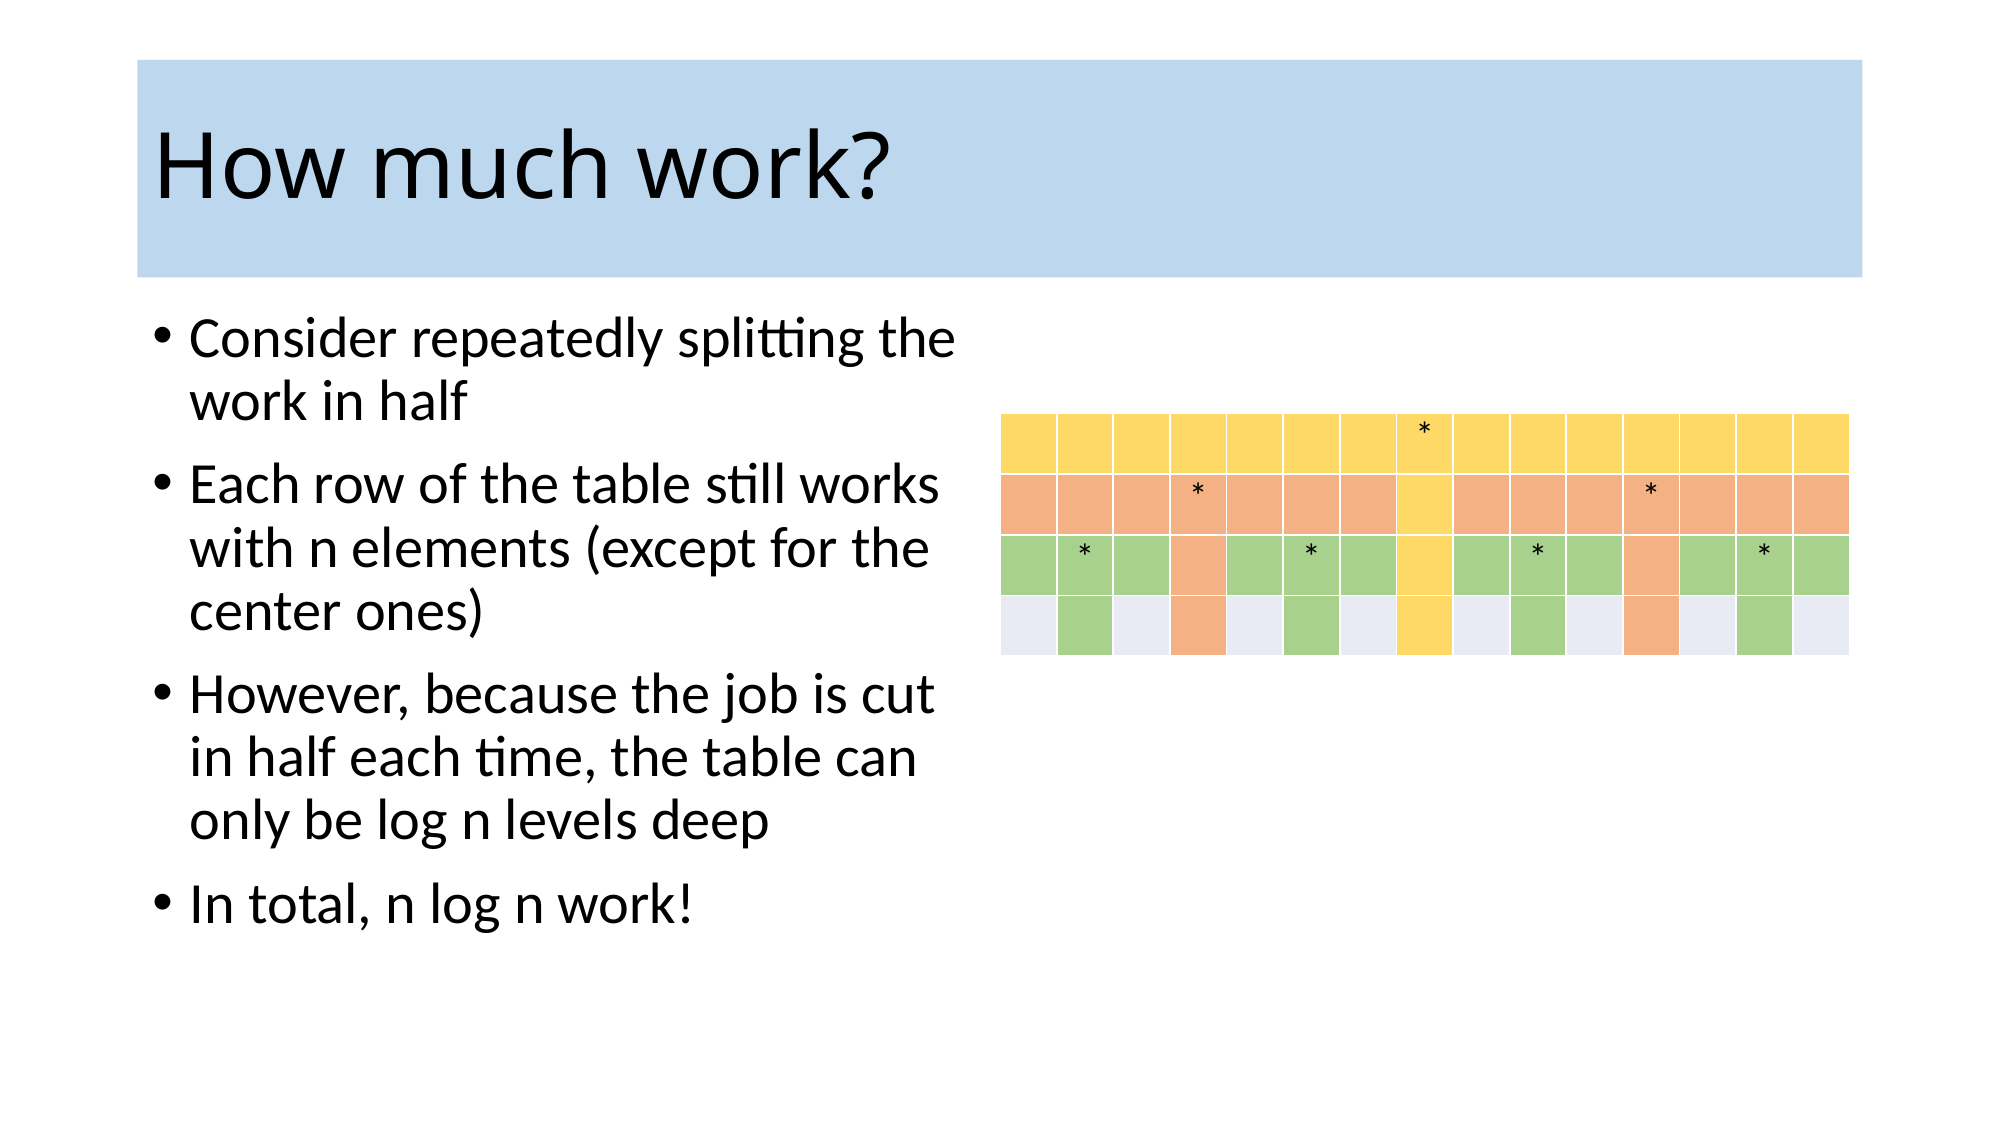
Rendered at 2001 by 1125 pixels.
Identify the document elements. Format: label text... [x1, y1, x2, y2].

table_cell [1511, 475, 1565, 534]
table_cell [1567, 536, 1622, 595]
table_cell [1511, 596, 1565, 655]
table_header [1567, 414, 1622, 473]
table_cell [1567, 596, 1622, 655]
table_cell [1227, 475, 1282, 534]
table_cell [1680, 475, 1735, 534]
title How much work? [137, 59, 1863, 278]
table_header [1058, 414, 1112, 473]
table_cell [1171, 596, 1226, 655]
table_cell [1058, 475, 1112, 534]
table_cell * [1624, 475, 1679, 534]
table_header [1794, 414, 1849, 473]
table_cell [1454, 475, 1509, 534]
table_header [1341, 414, 1396, 473]
table_cell [1114, 596, 1169, 655]
table_header [1227, 414, 1282, 473]
table_cell [1114, 536, 1169, 595]
table_cell * [1511, 536, 1565, 595]
table_cell * [1737, 536, 1792, 595]
table_cell [1567, 475, 1622, 534]
table_cell [1397, 475, 1452, 534]
table_cell [1737, 475, 1792, 534]
table_cell [1227, 536, 1282, 595]
table_cell [1397, 536, 1452, 595]
table_header [1114, 414, 1169, 473]
table_header [1171, 414, 1226, 473]
table_cell * [1171, 475, 1226, 534]
table_cell [1341, 536, 1396, 595]
table_cell [1397, 596, 1452, 655]
table_cell * [1284, 536, 1339, 595]
table_cell [1680, 536, 1735, 595]
table_header [1284, 414, 1339, 473]
table_cell [1624, 596, 1679, 655]
list Consider repeatedly splitting the work in half Each row of the table still works with n elements (except for the center ones) However, because the job is cut in half each time, the table can only be log n levels deep In total, n log n work! [137, 299, 988, 1014]
table_header [1454, 414, 1509, 473]
table_cell [1171, 536, 1226, 595]
table_cell [1454, 596, 1509, 655]
table_cell [1341, 475, 1396, 534]
table_header [1737, 414, 1792, 473]
table_cell [1454, 536, 1509, 595]
table_cell [1058, 596, 1112, 655]
table_cell [1001, 596, 1056, 655]
table_cell [1794, 596, 1849, 655]
table_cell [1341, 596, 1396, 655]
table_header * [1397, 414, 1452, 473]
table_cell [1227, 596, 1282, 655]
table_cell [1001, 475, 1056, 534]
table_cell [1794, 475, 1849, 534]
table_cell * [1058, 536, 1112, 595]
table_cell [1680, 596, 1735, 655]
table_cell [1794, 536, 1849, 595]
table_header [1001, 414, 1056, 473]
table_cell [1114, 475, 1169, 534]
table_header [1624, 414, 1679, 473]
table_header [1680, 414, 1735, 473]
table_cell [1624, 536, 1679, 595]
table_cell [1284, 596, 1339, 655]
table_cell [1284, 475, 1339, 534]
table_cell [1001, 536, 1056, 595]
table_header [1511, 414, 1565, 473]
table_cell [1737, 596, 1792, 655]
